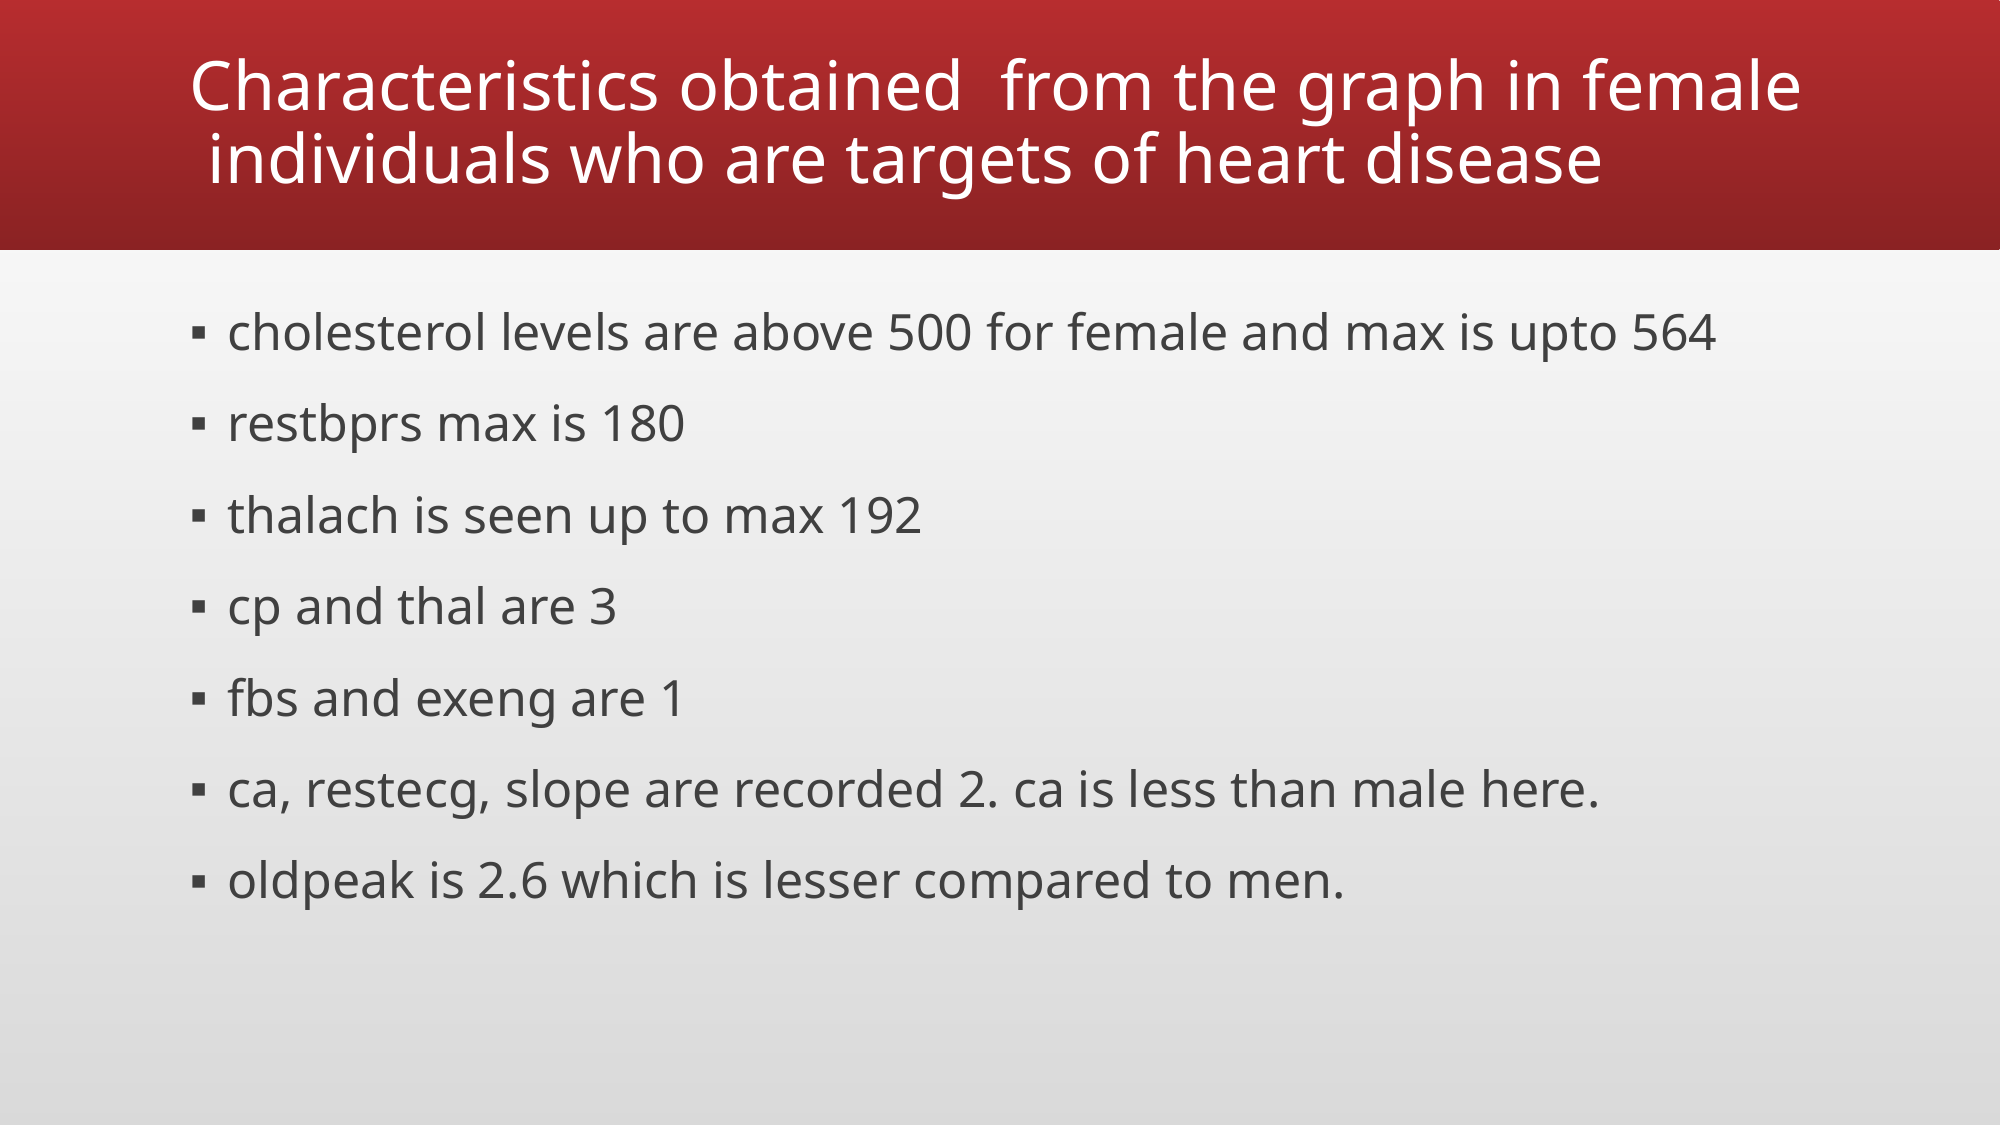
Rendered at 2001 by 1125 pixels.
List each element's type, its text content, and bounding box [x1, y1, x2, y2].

title Characteristics obtained from the graph in female individuals who are targets of heart disease [174, 16, 1825, 234]
list cholesterol levels are above 500 for female and max is upto 564 restbprs max is 180 thalach is seen up to max 192 cp and thal are 3 fbs and exeng are 1 ca, restecg, slope are recorded 2. ca is less than male here. oldpeak is 2.6 which is lesser compared to men. [174, 299, 1850, 1050]
